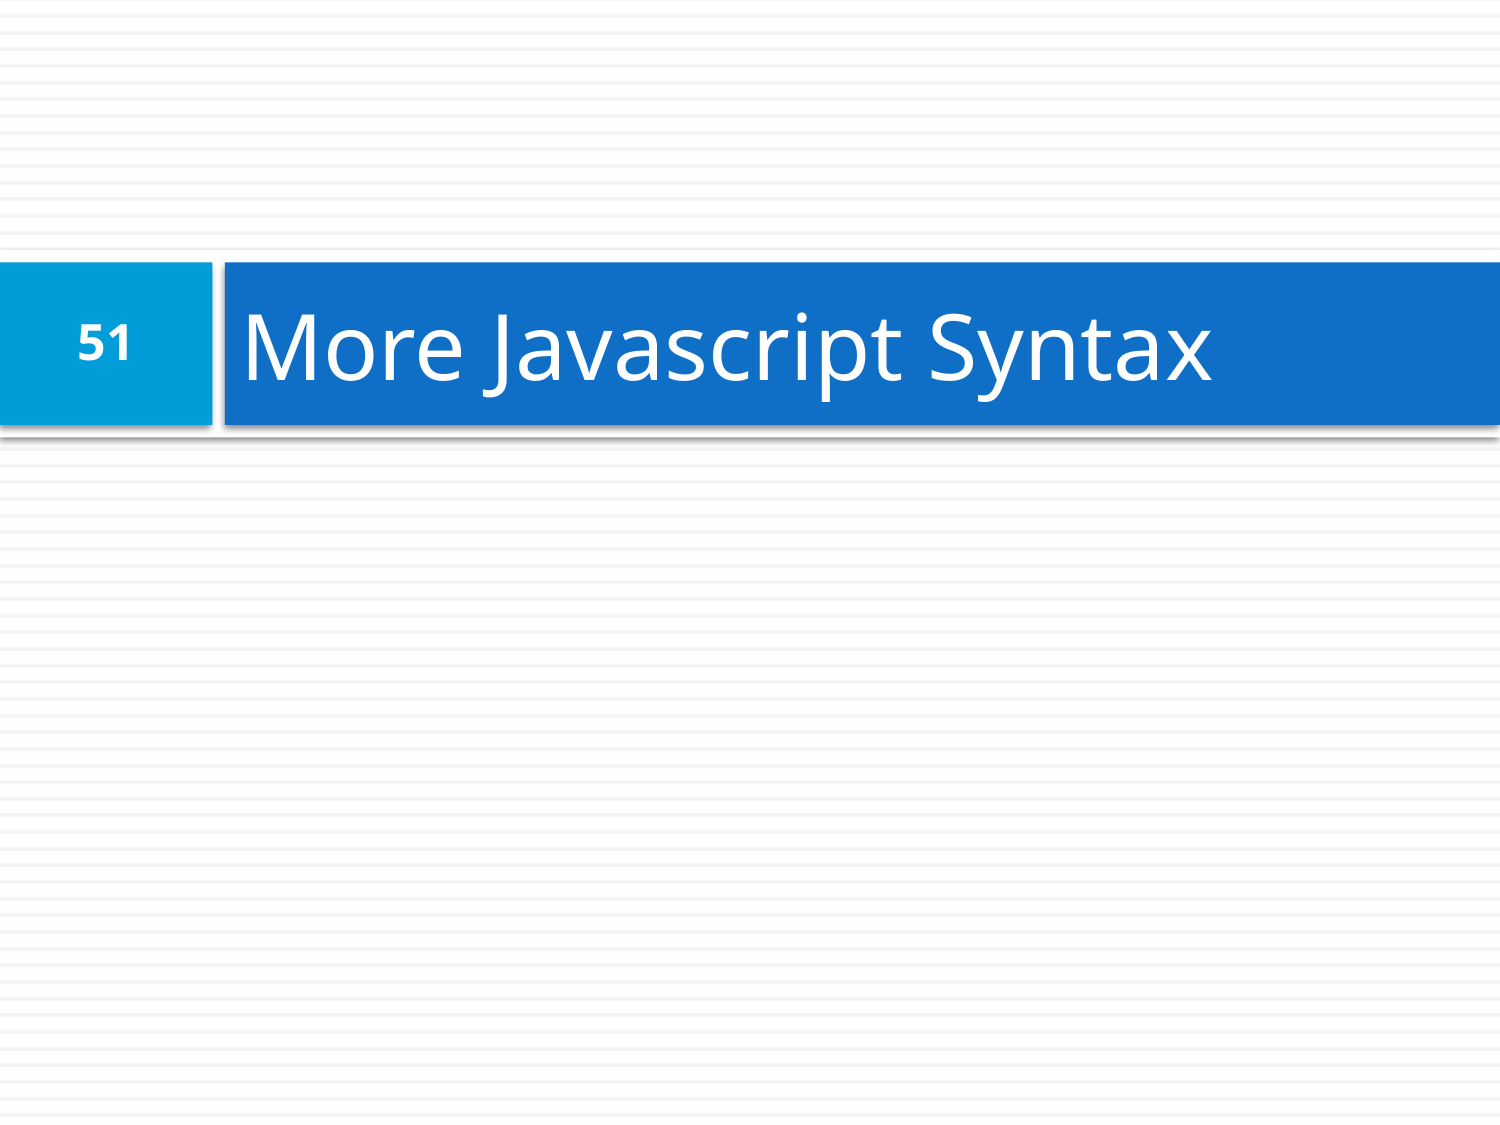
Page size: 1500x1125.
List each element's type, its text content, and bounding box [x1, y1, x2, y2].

title More Javascript Syntax [224, 262, 1476, 426]
slide_number 51 [0, 287, 213, 403]
